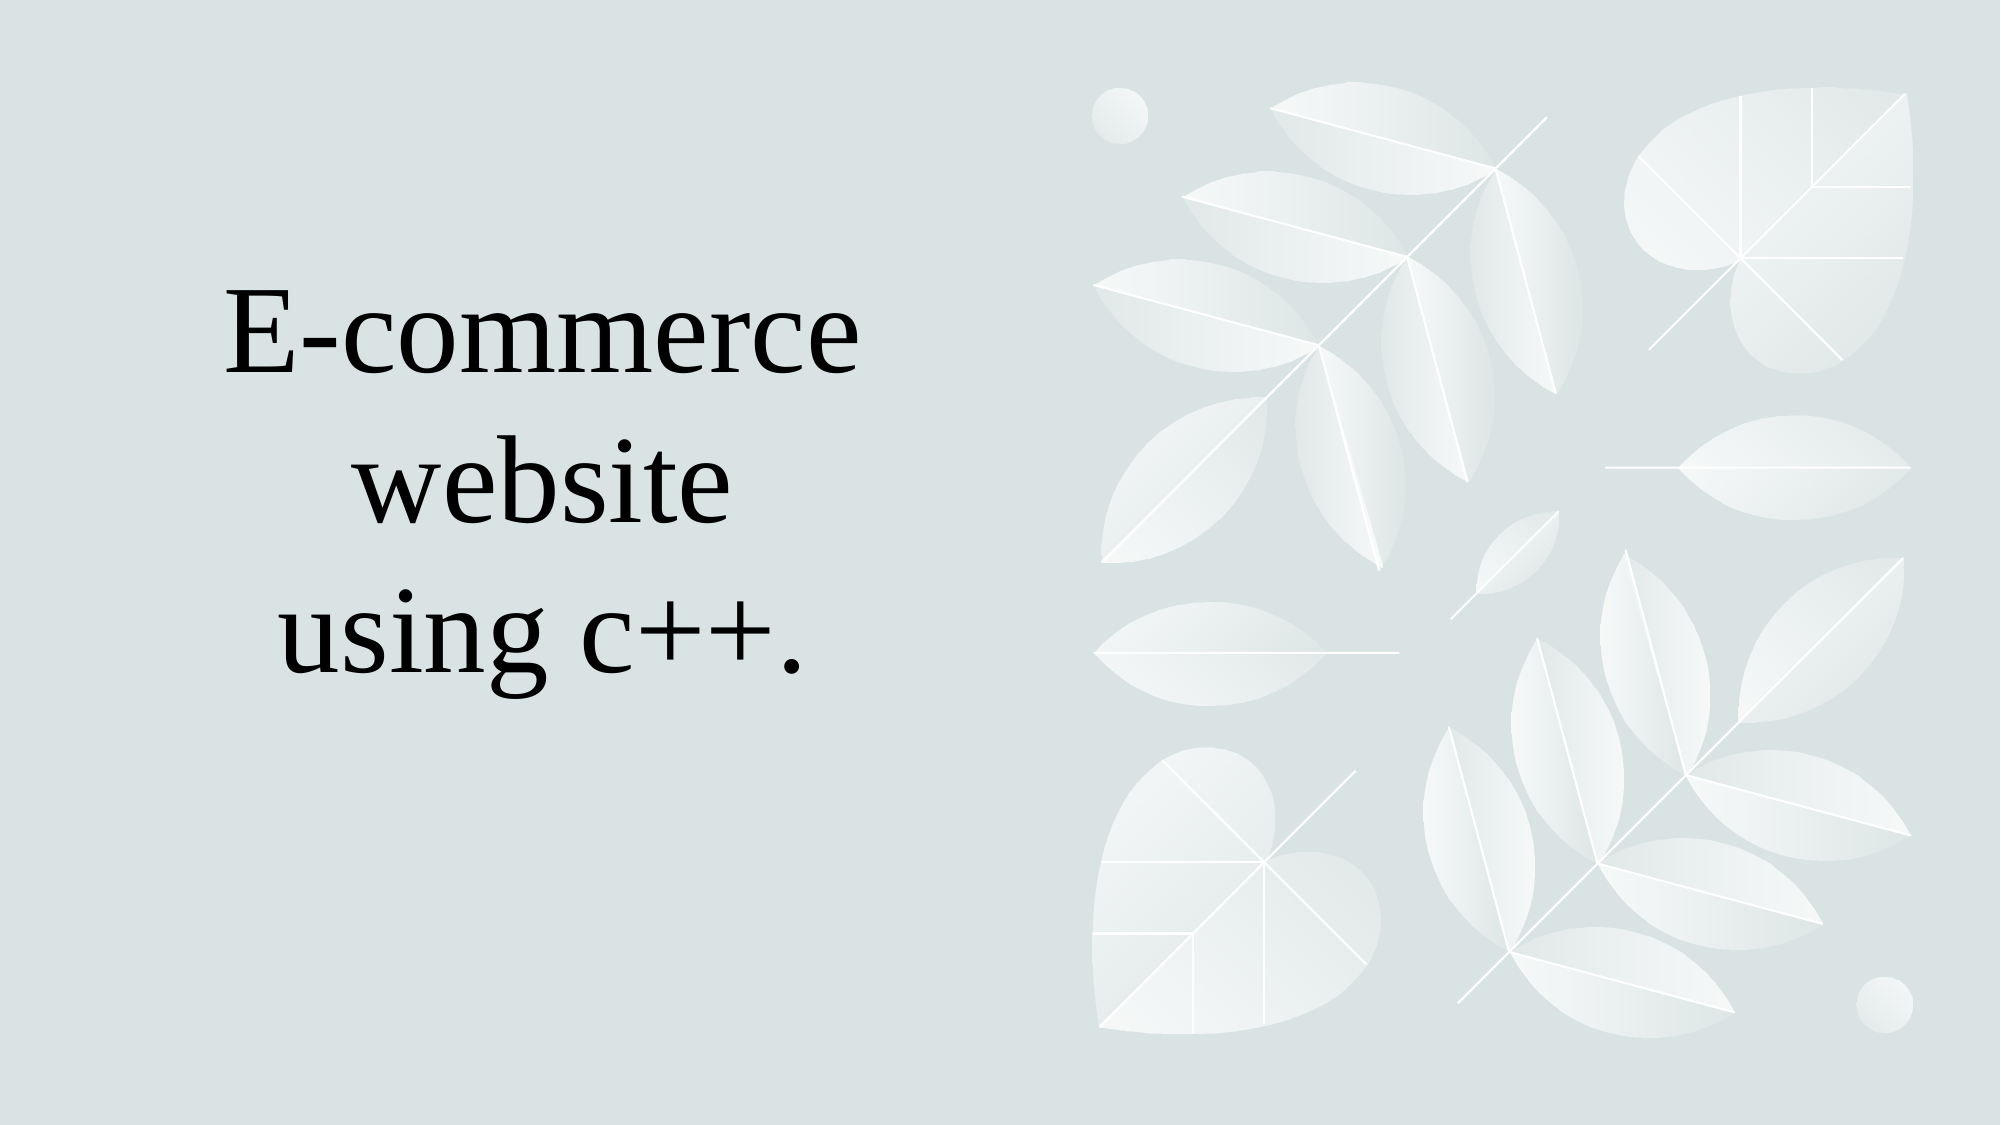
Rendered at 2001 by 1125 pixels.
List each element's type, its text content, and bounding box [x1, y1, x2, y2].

title E-commerce website using c++. [161, 48, 925, 1076]
